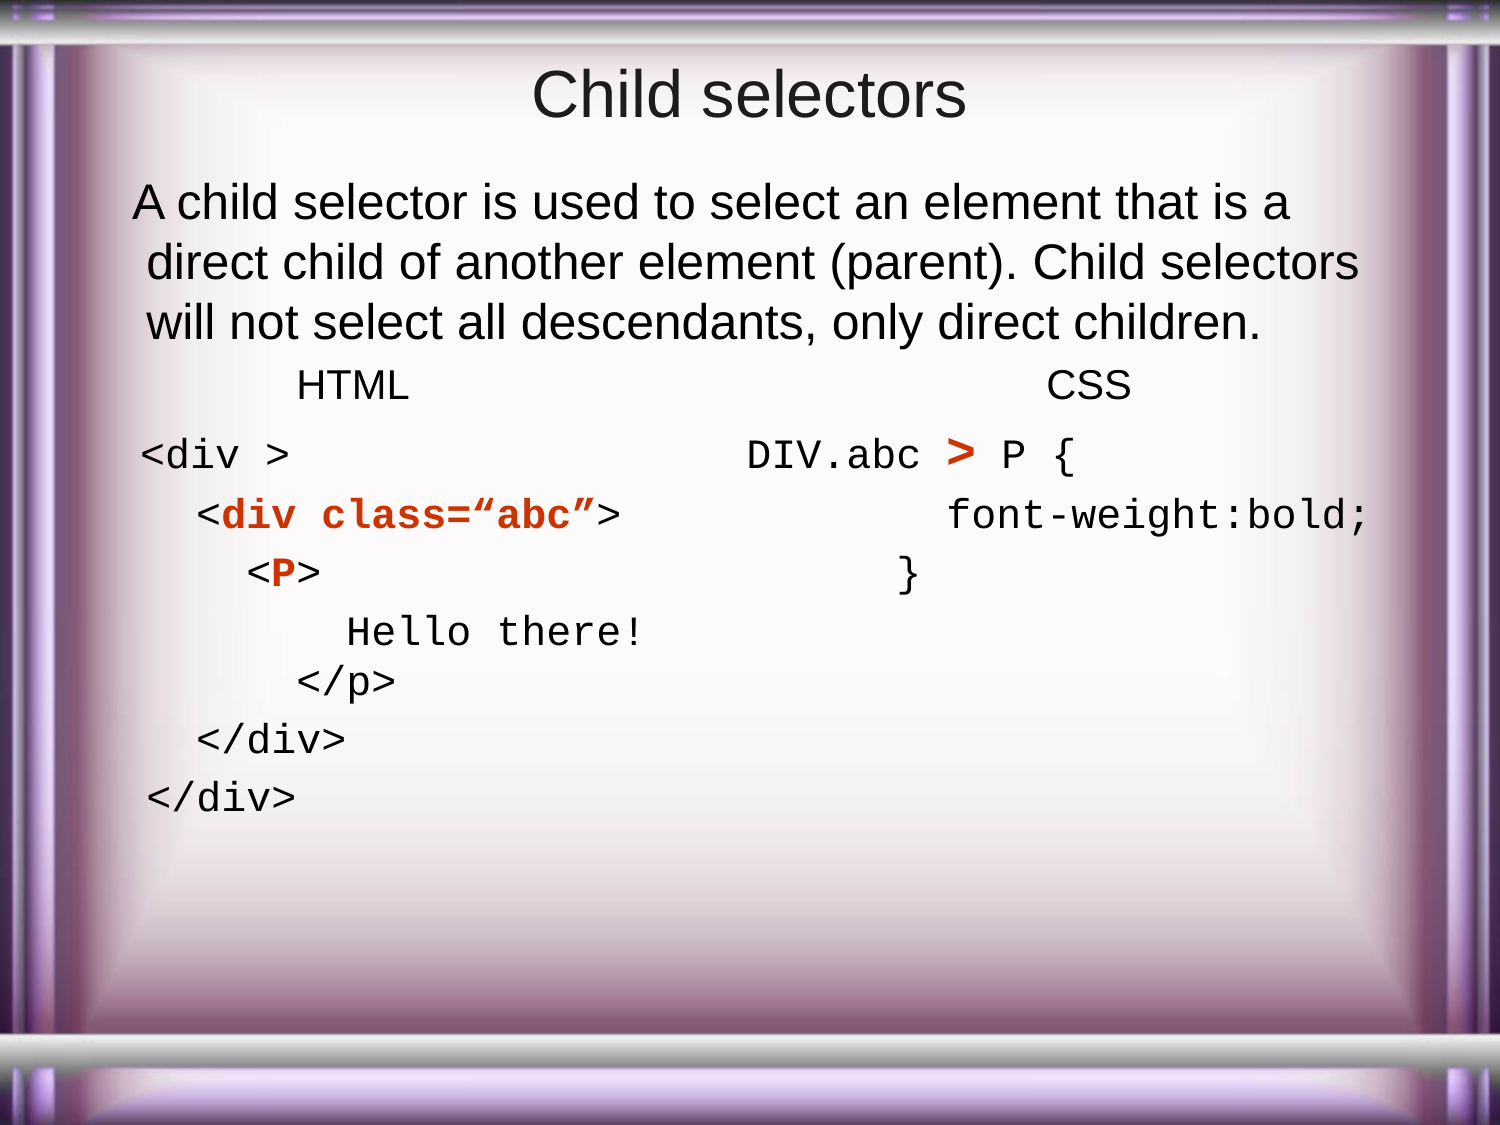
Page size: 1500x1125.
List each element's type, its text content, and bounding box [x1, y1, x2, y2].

picture [0, 0, 1500, 1125]
title Child selectors [75, 45, 1425, 138]
list A child selector is used to select an element that is a direct child of another element (parent). Child selectors will not select all descendants, only direct children. HTML CSS <div > DIV.abc > P { <div class=“abc”> font-weight:bold; <P> } Hello there! </p> </div> </div> [75, 162, 1425, 1005]
